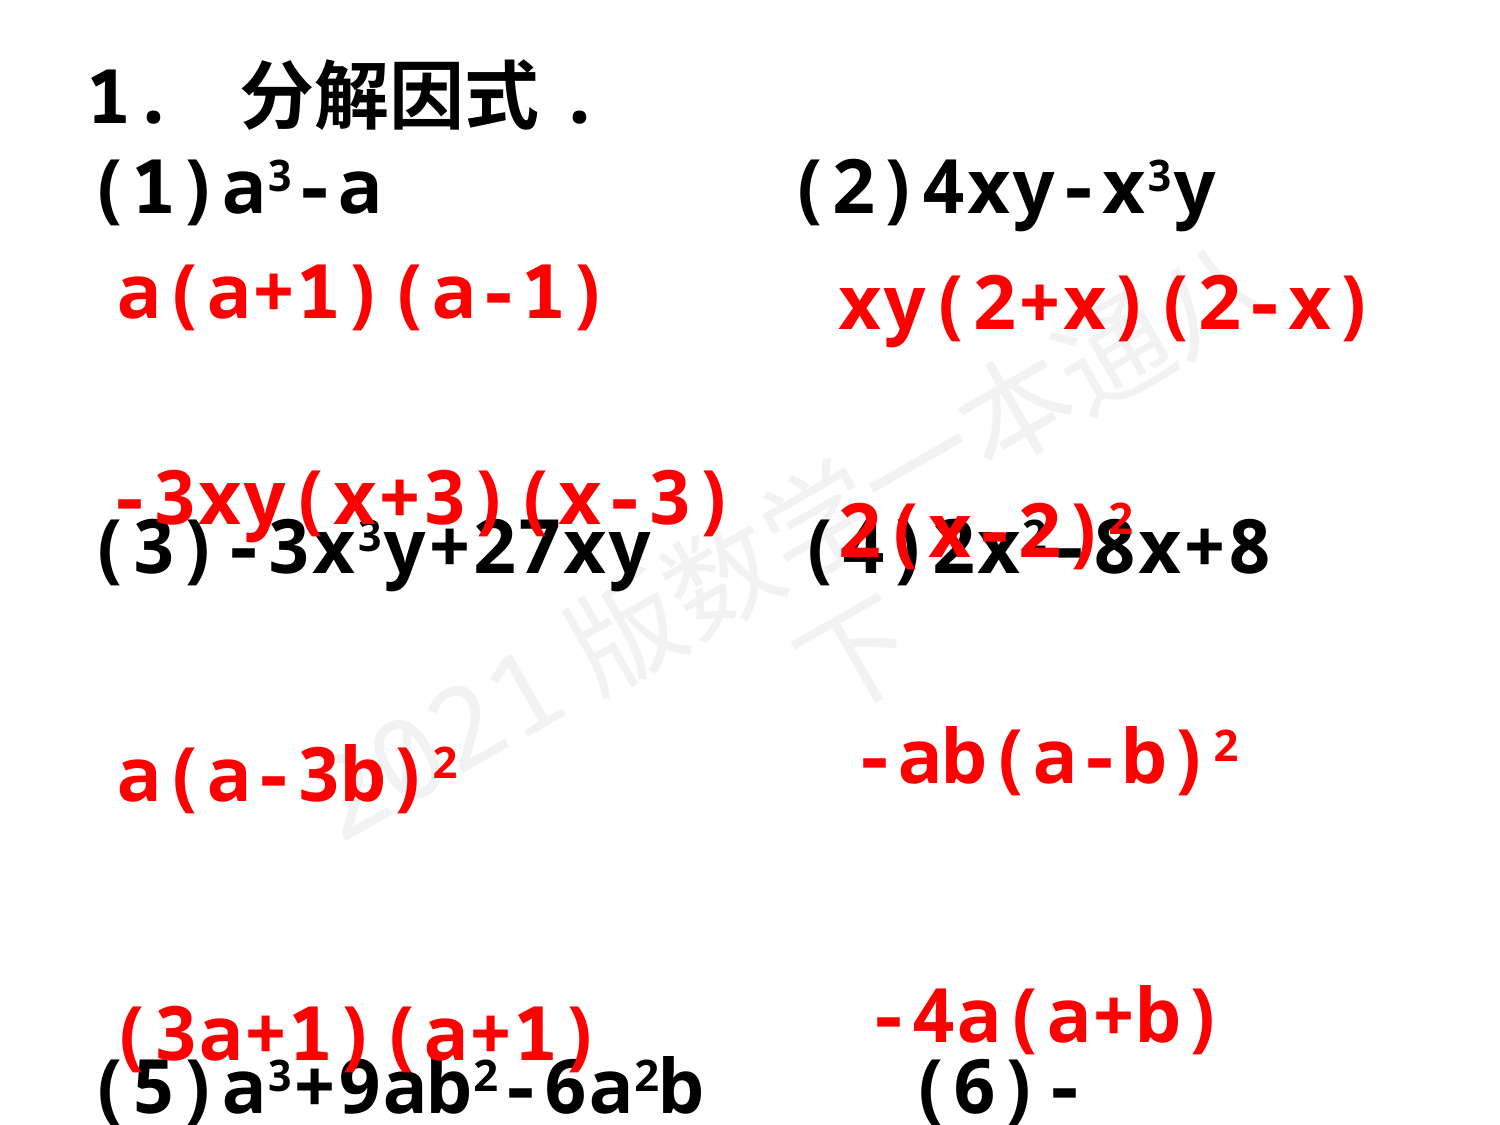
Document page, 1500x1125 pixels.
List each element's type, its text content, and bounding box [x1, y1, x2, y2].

text_box -ab(a-b)2 [838, 701, 1500, 806]
text_box a(a-3b)2 [102, 719, 924, 824]
text_box xy(2+x)(2-x) [822, 246, 1500, 352]
text_box -4a(a+b) [852, 959, 1500, 1065]
text_box 1. 分解因式. (1)a3-a (2)4xy-x3y (3)-3x3y+27xy (4)2x2-8x+8 (5)a3+9ab2-6a2b (6)-a3b+2a2b2-ab3 (7)(2a+1)2-a2 (8)b2-(2a+b)2 [71, 41, 1491, 1125]
text_box a(a+1)(a-1) [102, 236, 852, 342]
text_box -3xy(x+3)(x-3) [93, 442, 880, 548]
text_box (3a+1)(a+1) [93, 977, 924, 1083]
text_box 2(x-2)2 [822, 474, 1500, 580]
